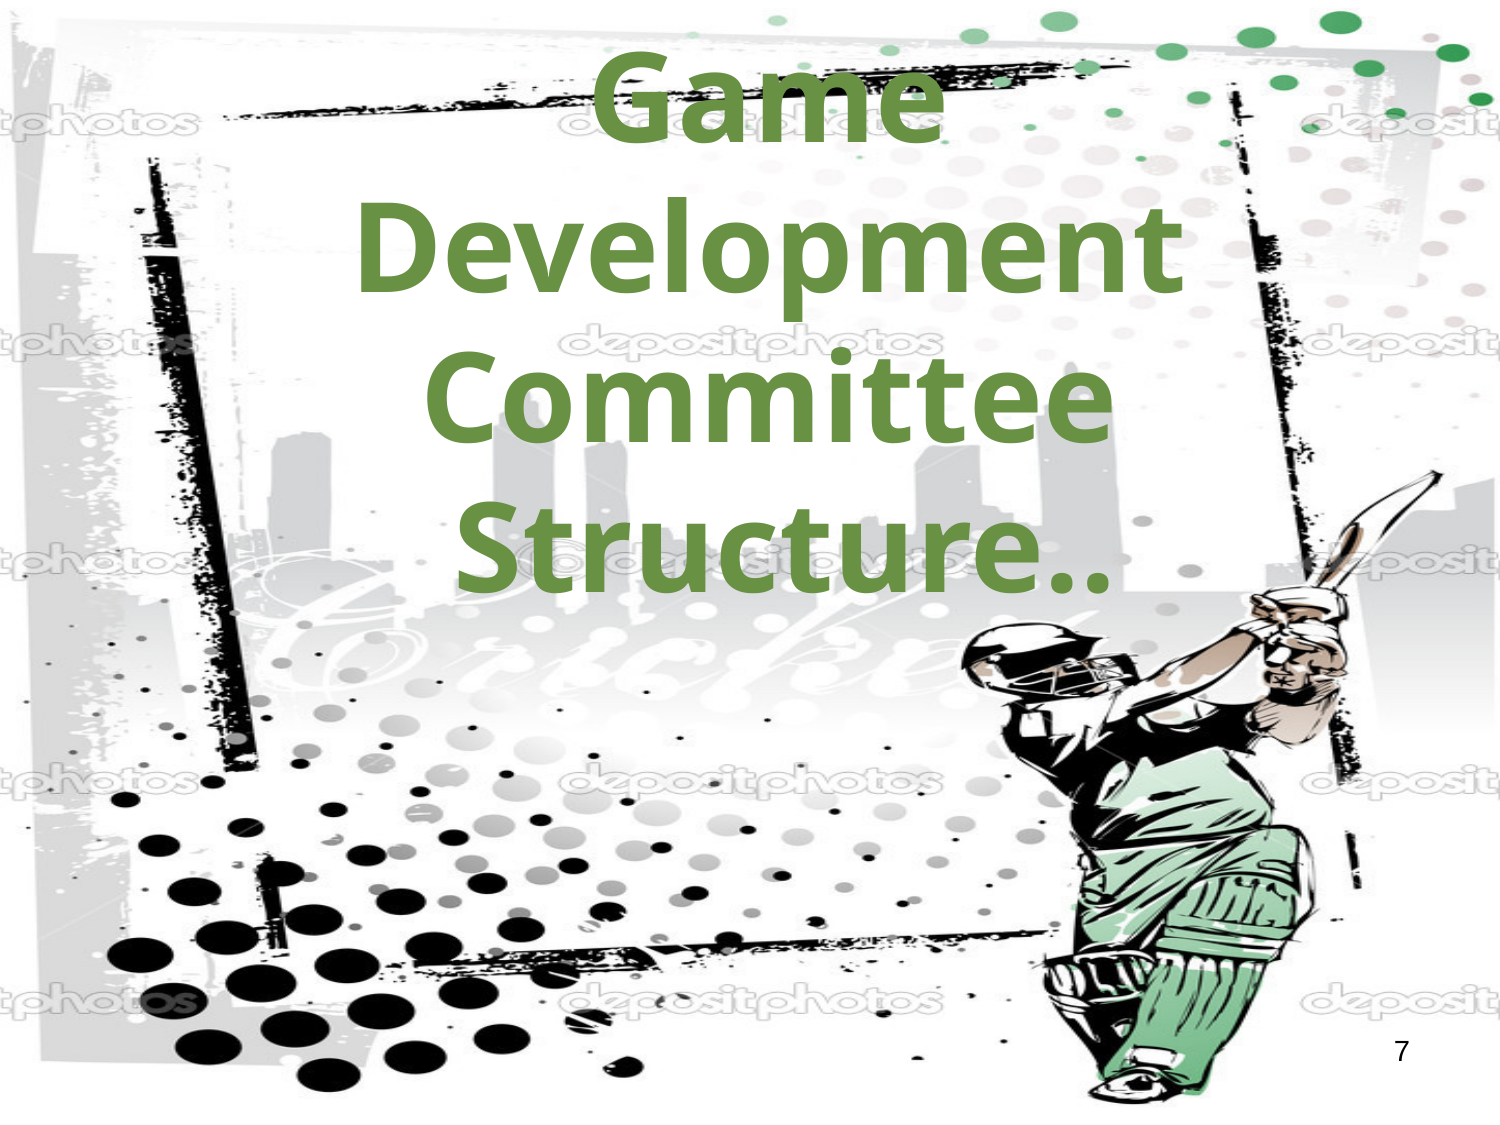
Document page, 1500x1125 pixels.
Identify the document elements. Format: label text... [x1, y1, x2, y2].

slide_number 7 [1074, 1024, 1426, 1103]
picture [0, 0, 1500, 1125]
title Game Development Committee Structure.. [137, 137, 1401, 626]
